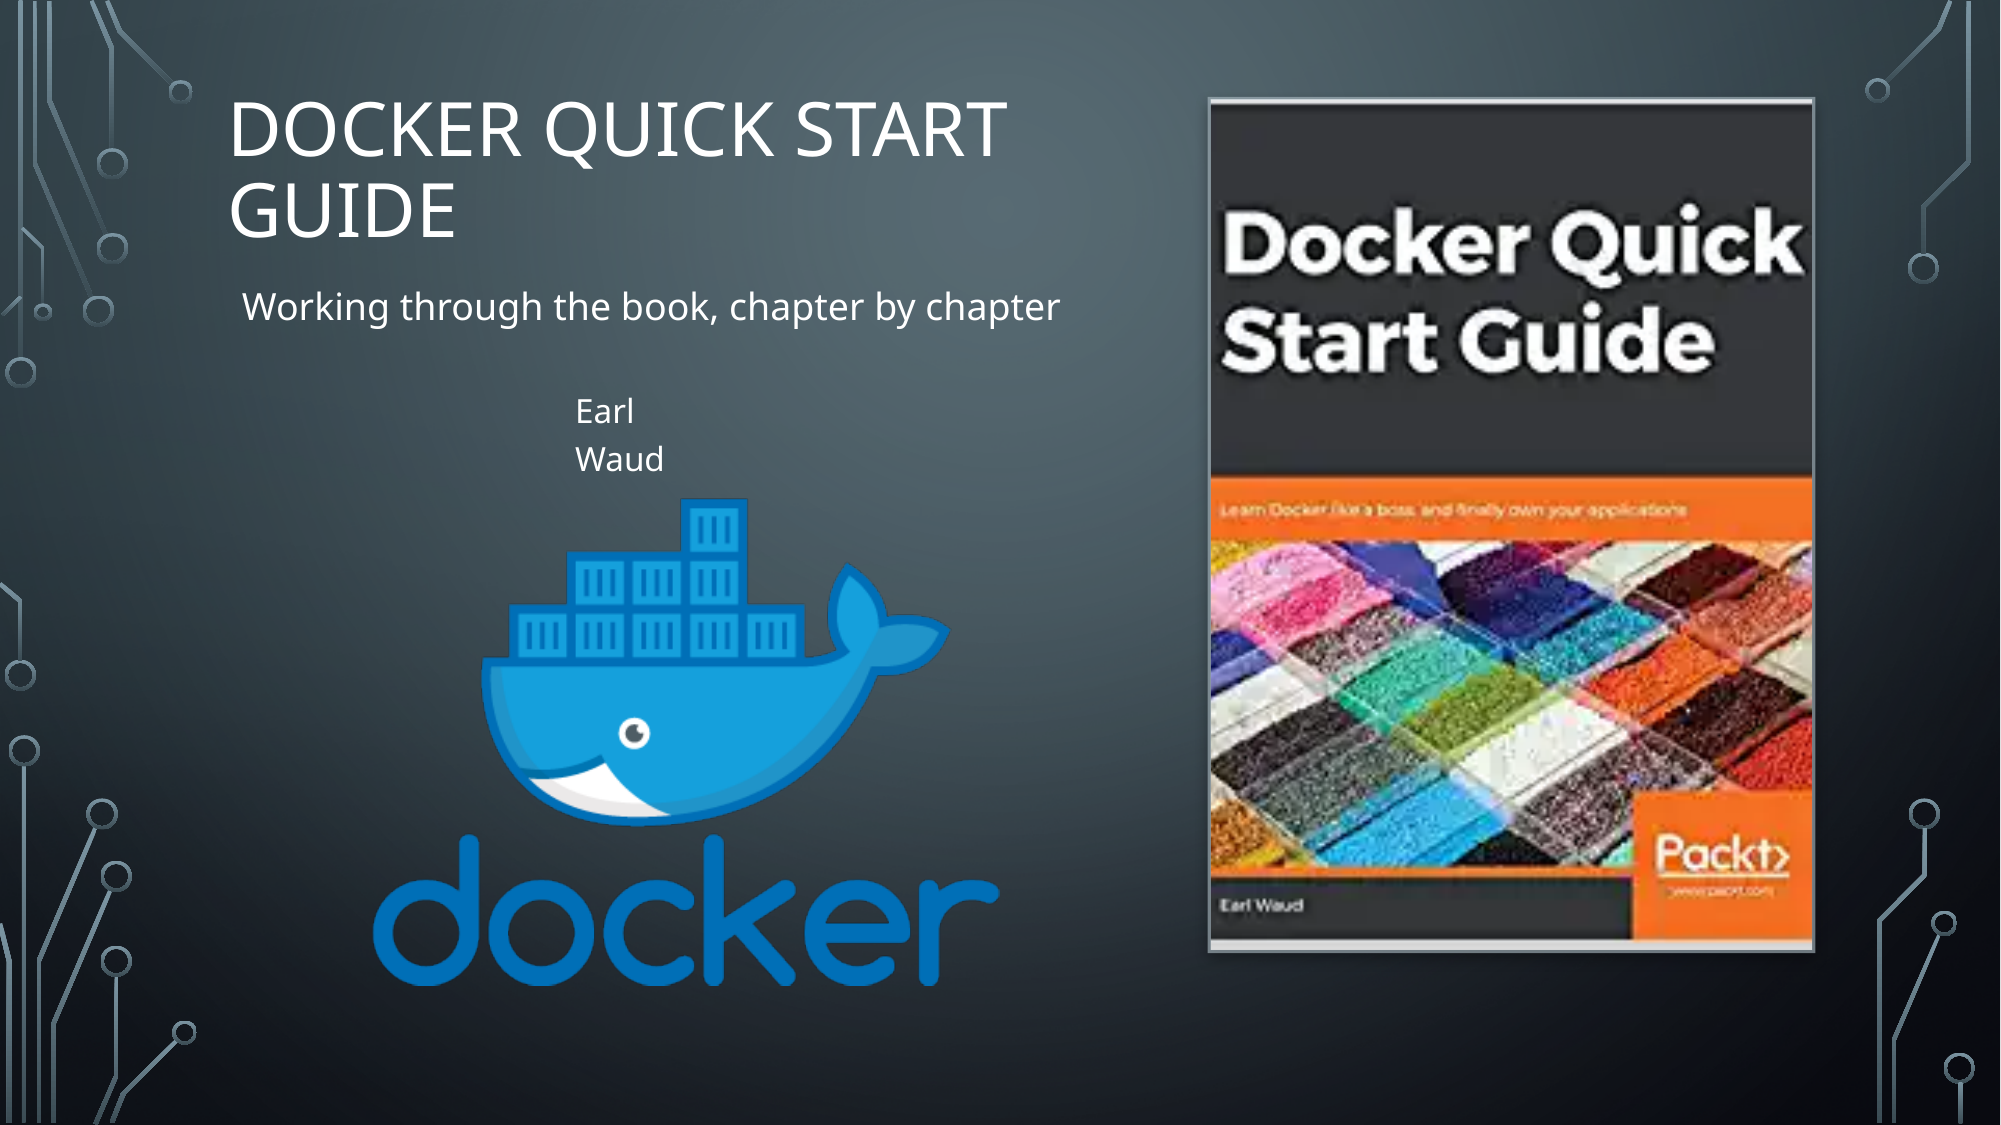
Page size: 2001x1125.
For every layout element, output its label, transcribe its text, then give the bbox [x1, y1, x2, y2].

text_box Working through the book, chapter by chapter [227, 275, 1077, 336]
picture [371, 496, 1000, 986]
list Earl Waud [560, 374, 744, 459]
title Docker Quick Start Guide [212, 119, 1186, 261]
picture [1210, 99, 1813, 951]
